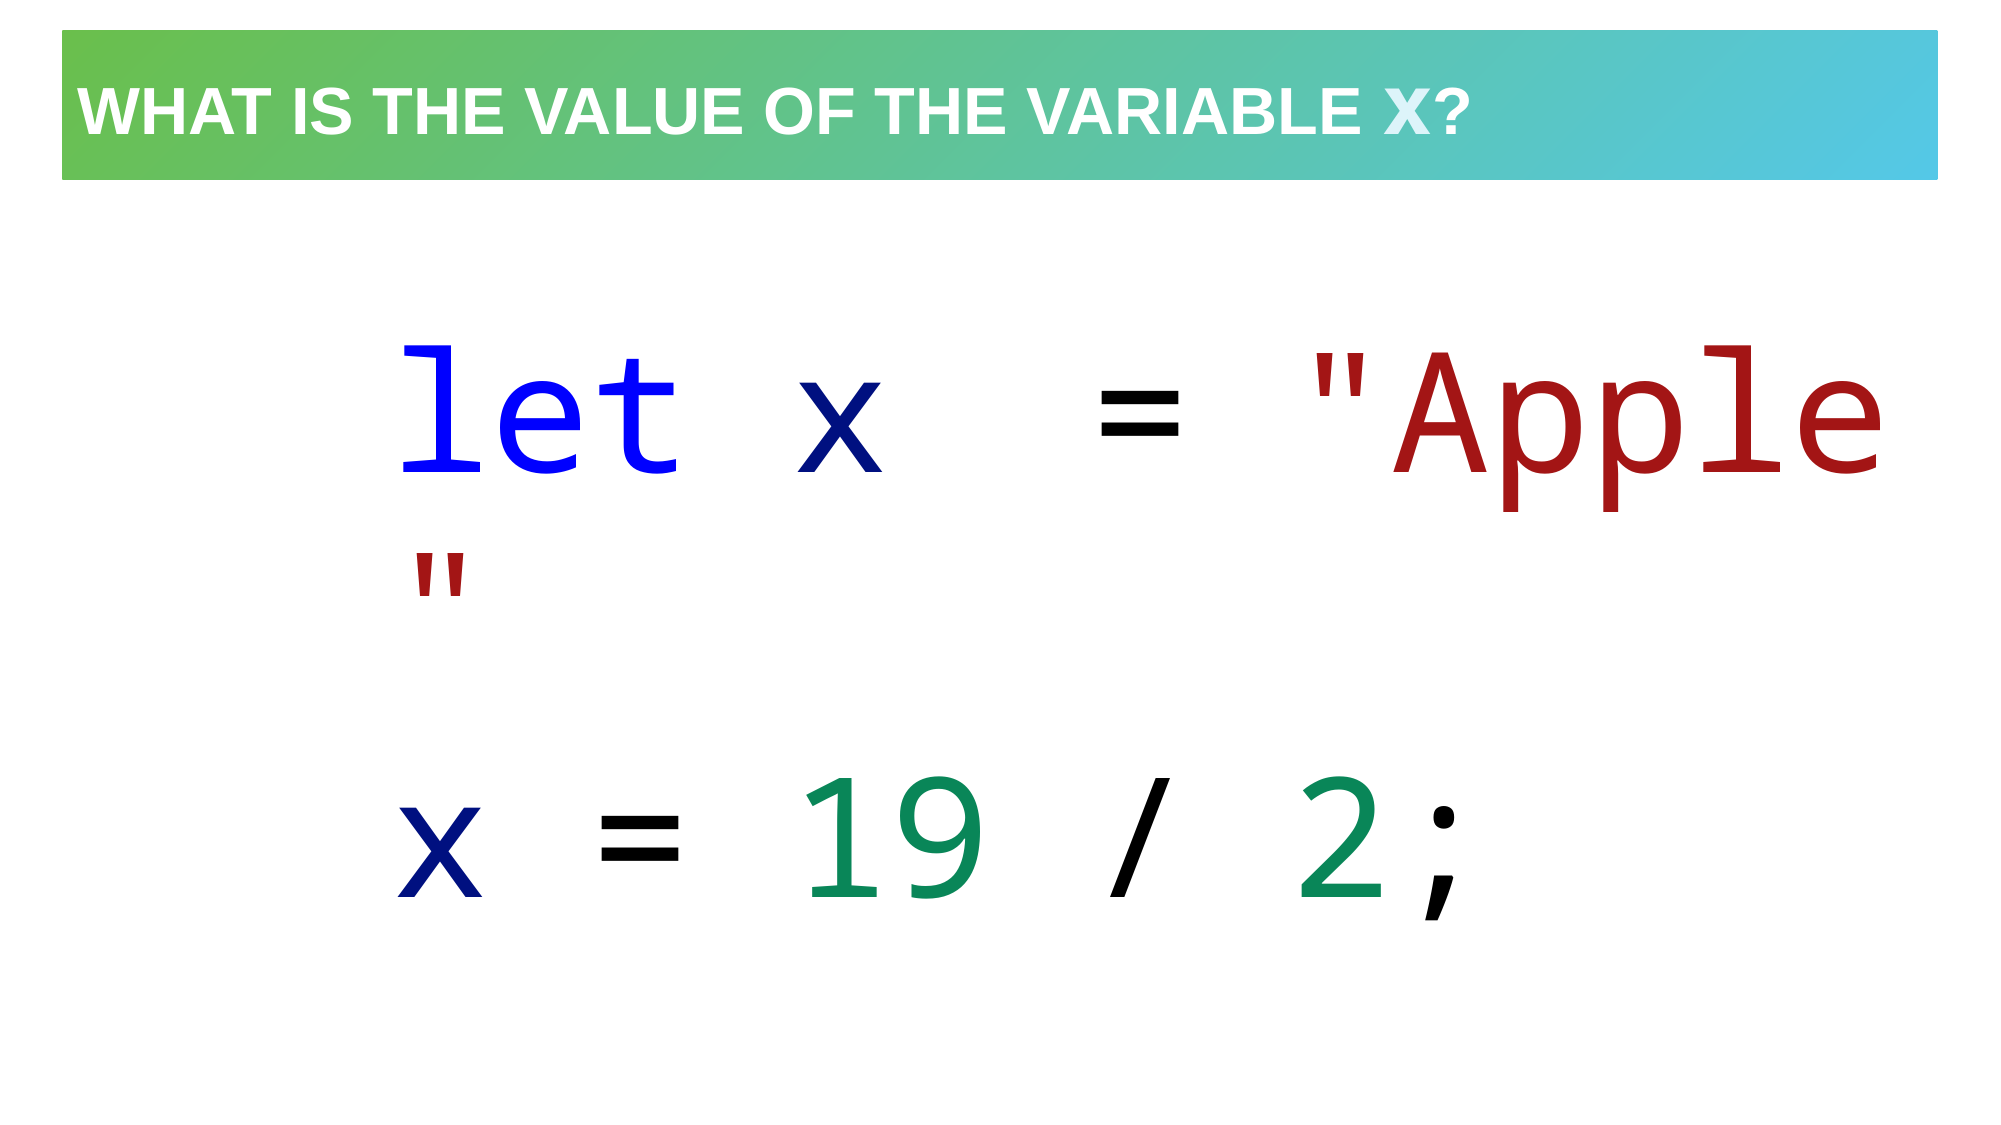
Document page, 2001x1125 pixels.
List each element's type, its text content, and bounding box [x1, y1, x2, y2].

title What is the value of the variable x? [62, 29, 1938, 180]
list let x = "Apple" x = 19 / 2; [381, 187, 1938, 1050]
